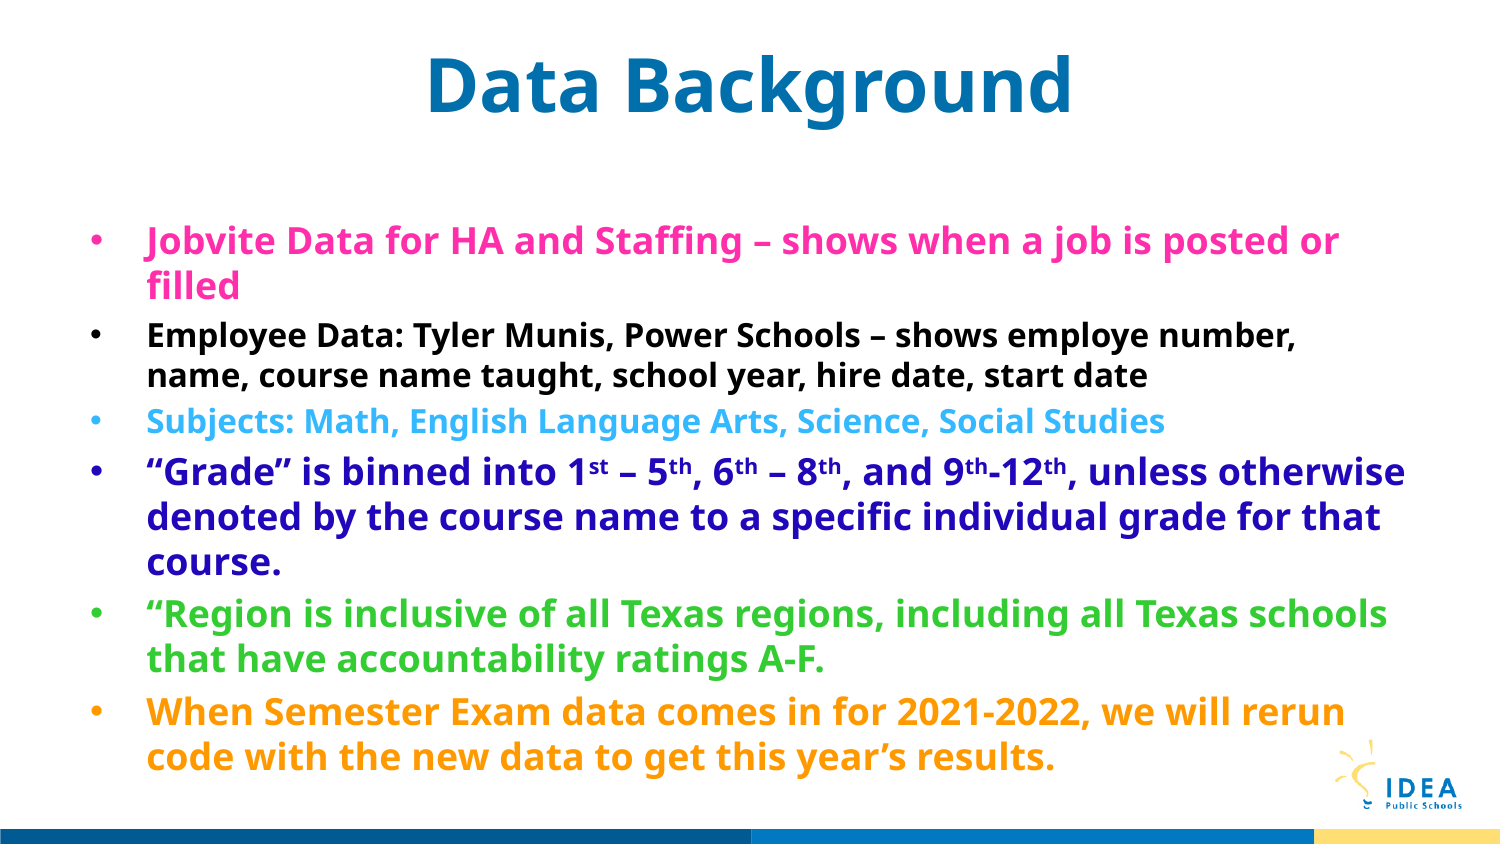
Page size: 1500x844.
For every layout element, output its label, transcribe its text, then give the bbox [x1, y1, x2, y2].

picture [0, 0, 1500, 844]
title Data Background [75, 11, 1425, 153]
list Jobvite Data for HA and Staffing – shows when a job is posted or filled Employee Data: Tyler Munis, Power Schools – shows employe number, name, course name taught, school year, hire date, start date Subjects: Math, English Language Arts, Science, Social Studies “Grade” is binned into 1st – 5th, 6th – 8th, and 9th-12th, unless otherwise denoted by the course name to a specific individual grade for that course. “Region is inclusive of all Texas regions, including all Texas schools that have accountability ratings A-F. When Semester Exam data comes in for 2021-2022, we will rerun code with the new data to get this year’s results. [75, 209, 1425, 794]
